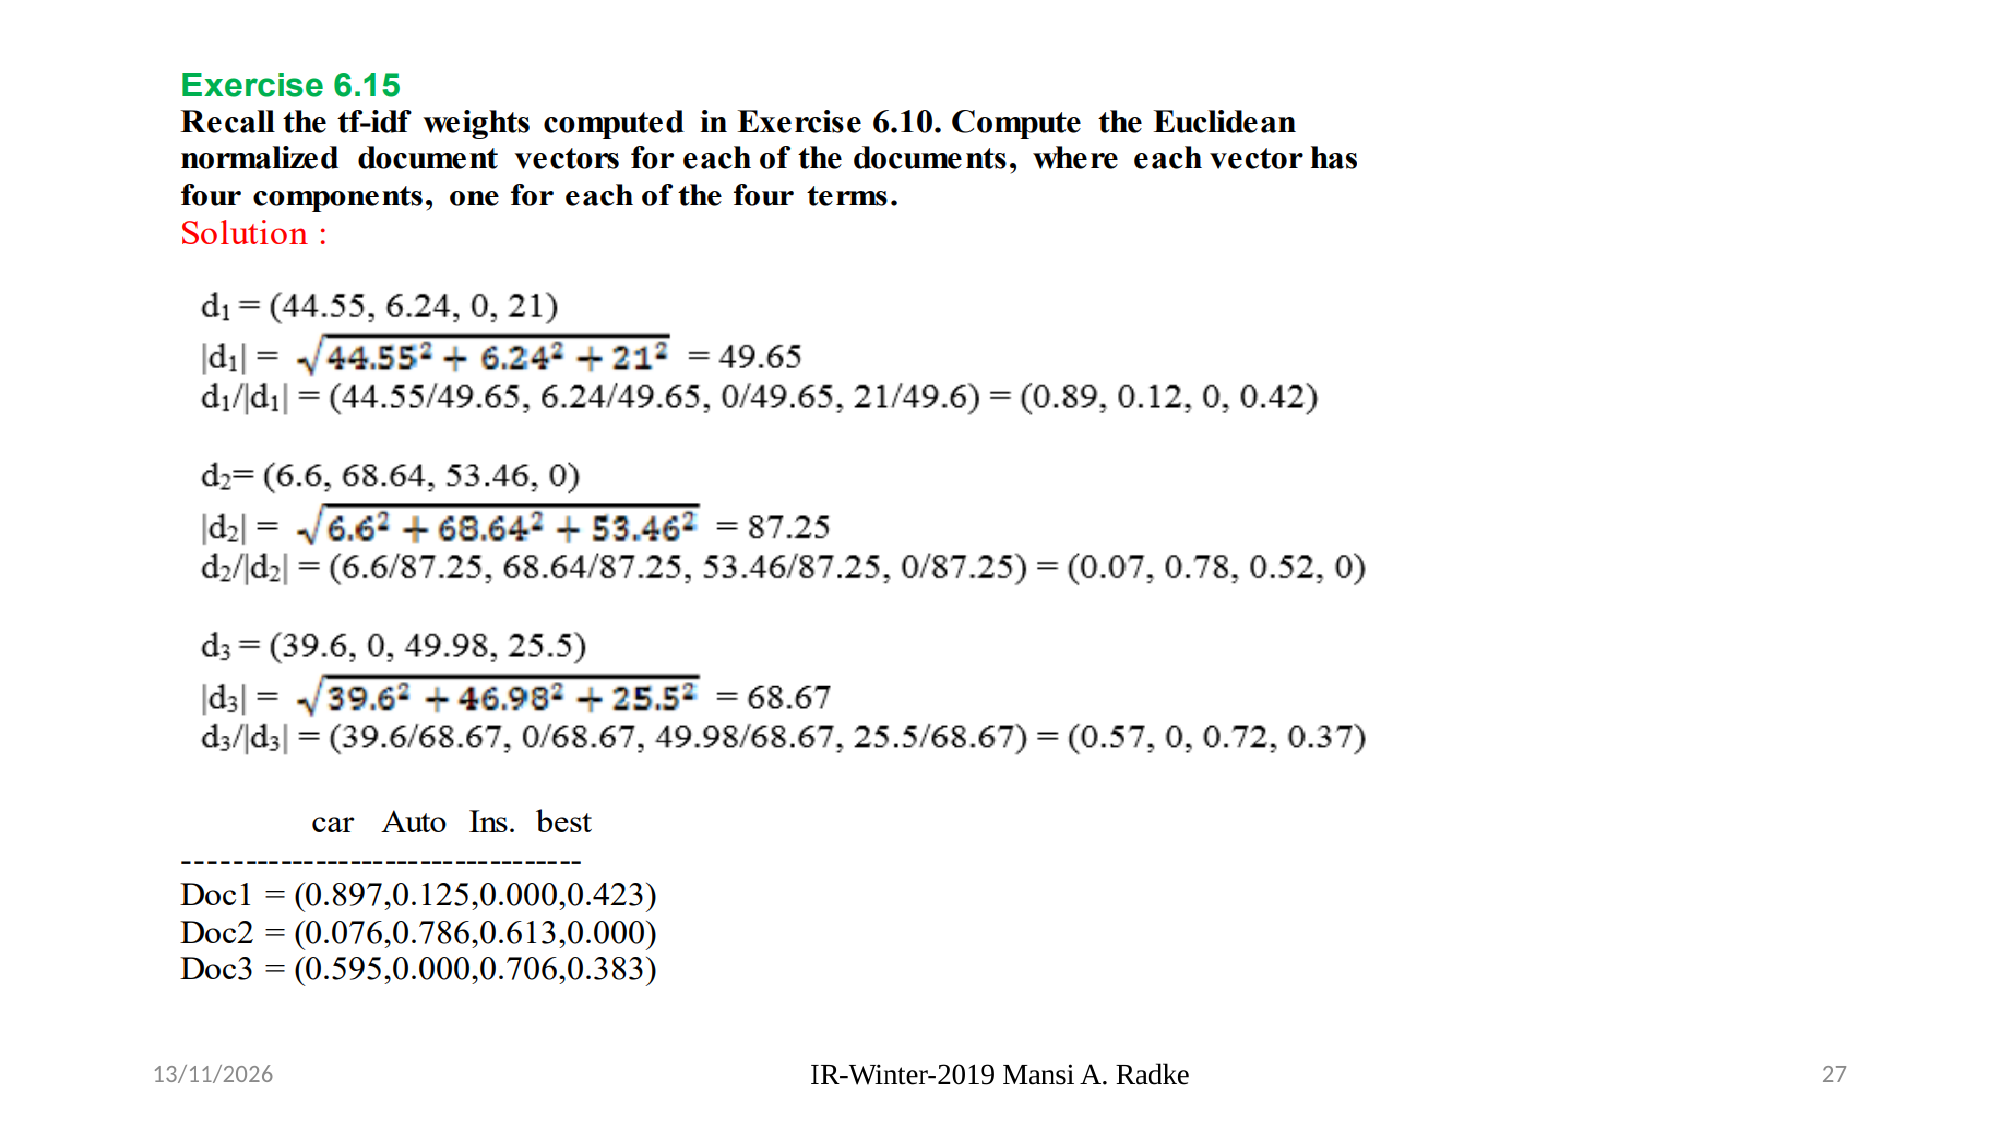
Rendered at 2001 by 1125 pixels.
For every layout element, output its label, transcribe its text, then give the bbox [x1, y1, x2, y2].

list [137, 59, 1446, 1014]
slide_number 27 [1412, 1042, 1863, 1103]
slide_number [137, 1042, 588, 1103]
footer IR-Winter-2019 Mansi A. Radke [662, 1042, 1338, 1103]
